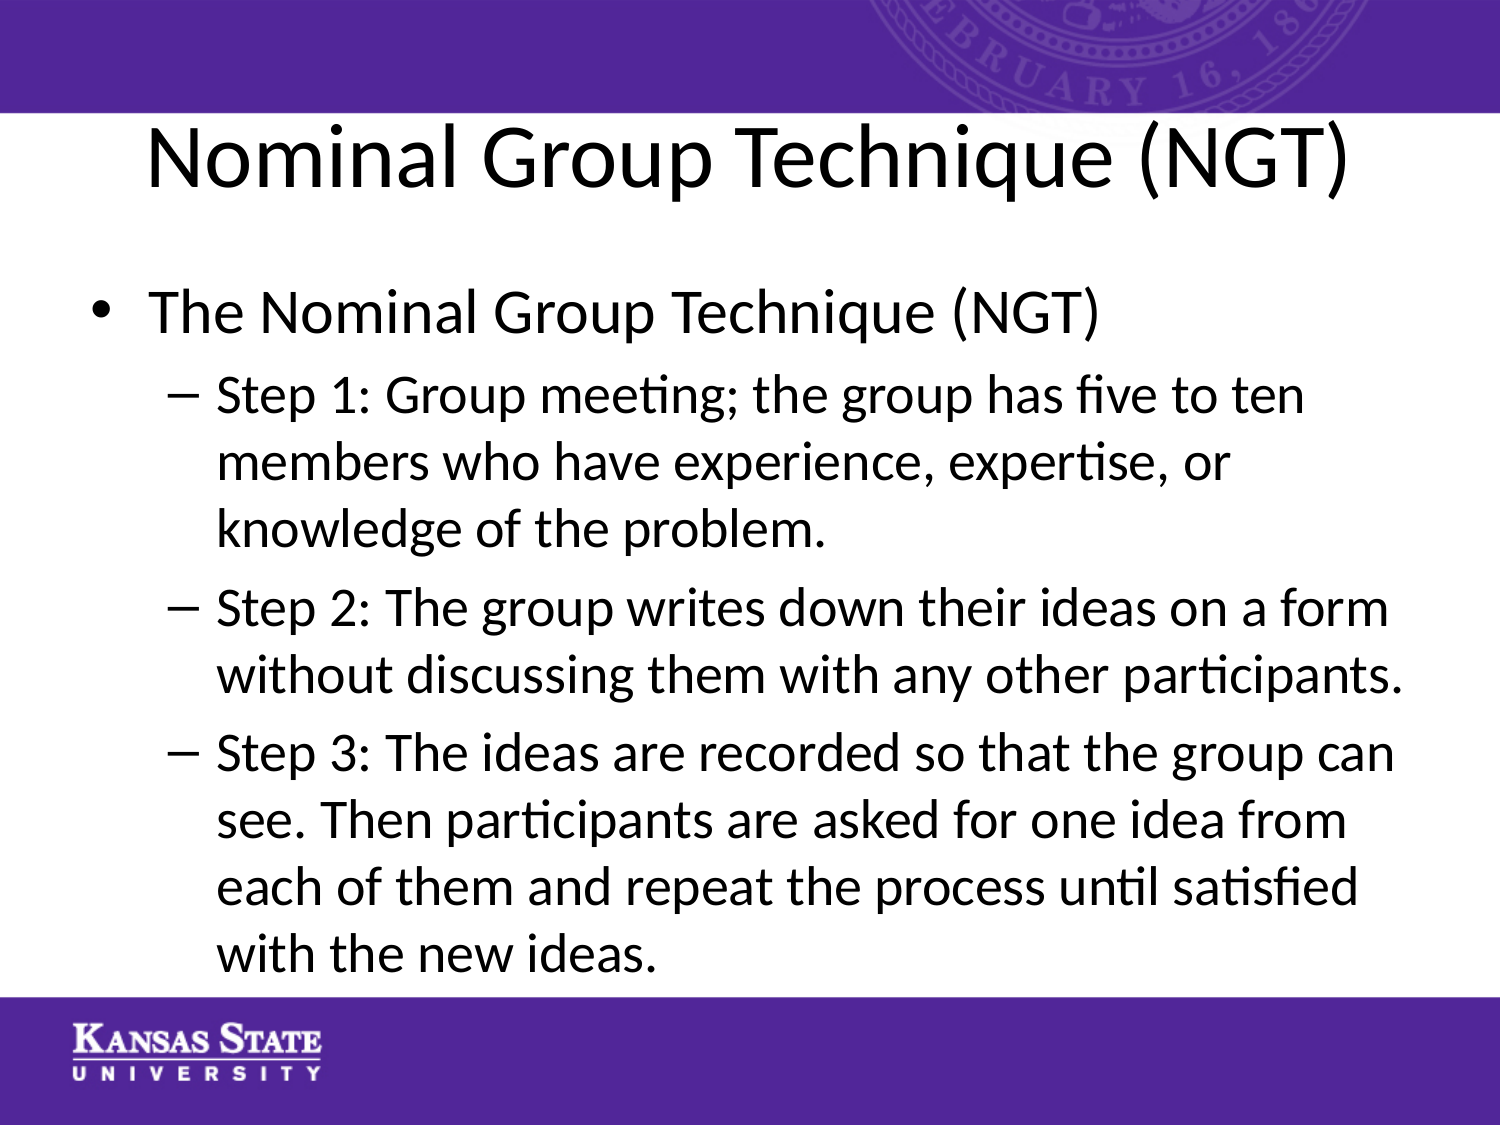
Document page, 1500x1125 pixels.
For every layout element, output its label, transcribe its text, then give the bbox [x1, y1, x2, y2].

picture [0, 0, 1500, 1125]
title Nominal Group Technique (NGT) [75, 57, 1425, 245]
list The Nominal Group Technique (NGT) Step 1: Group meeting; the group has five to ten members who have experience, expertise, or knowledge of the problem. Step 2: The group writes down their ideas on a form without discussing them with any other participants. Step 3: The ideas are recorded so that the group can see. Then participants are asked for one idea from each of them and repeat the process until satisfied with the new ideas. [75, 262, 1425, 1005]
